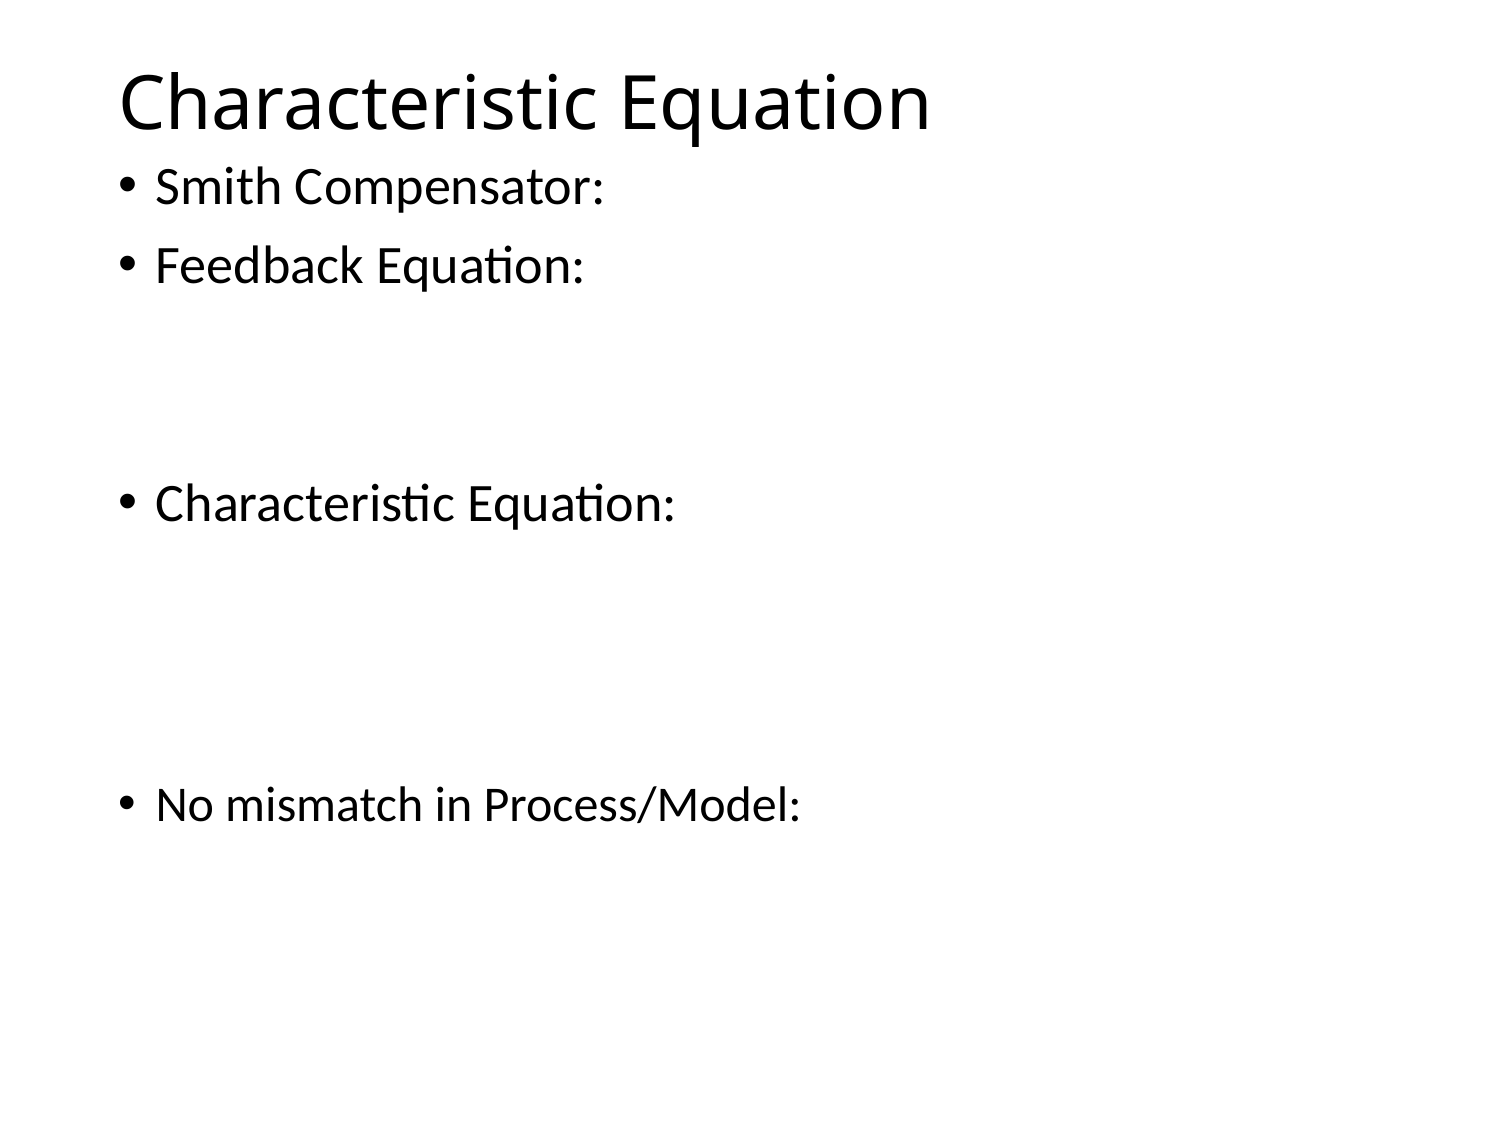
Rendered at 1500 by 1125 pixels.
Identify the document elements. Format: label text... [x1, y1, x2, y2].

title Characteristic Equation [103, 59, 1397, 150]
